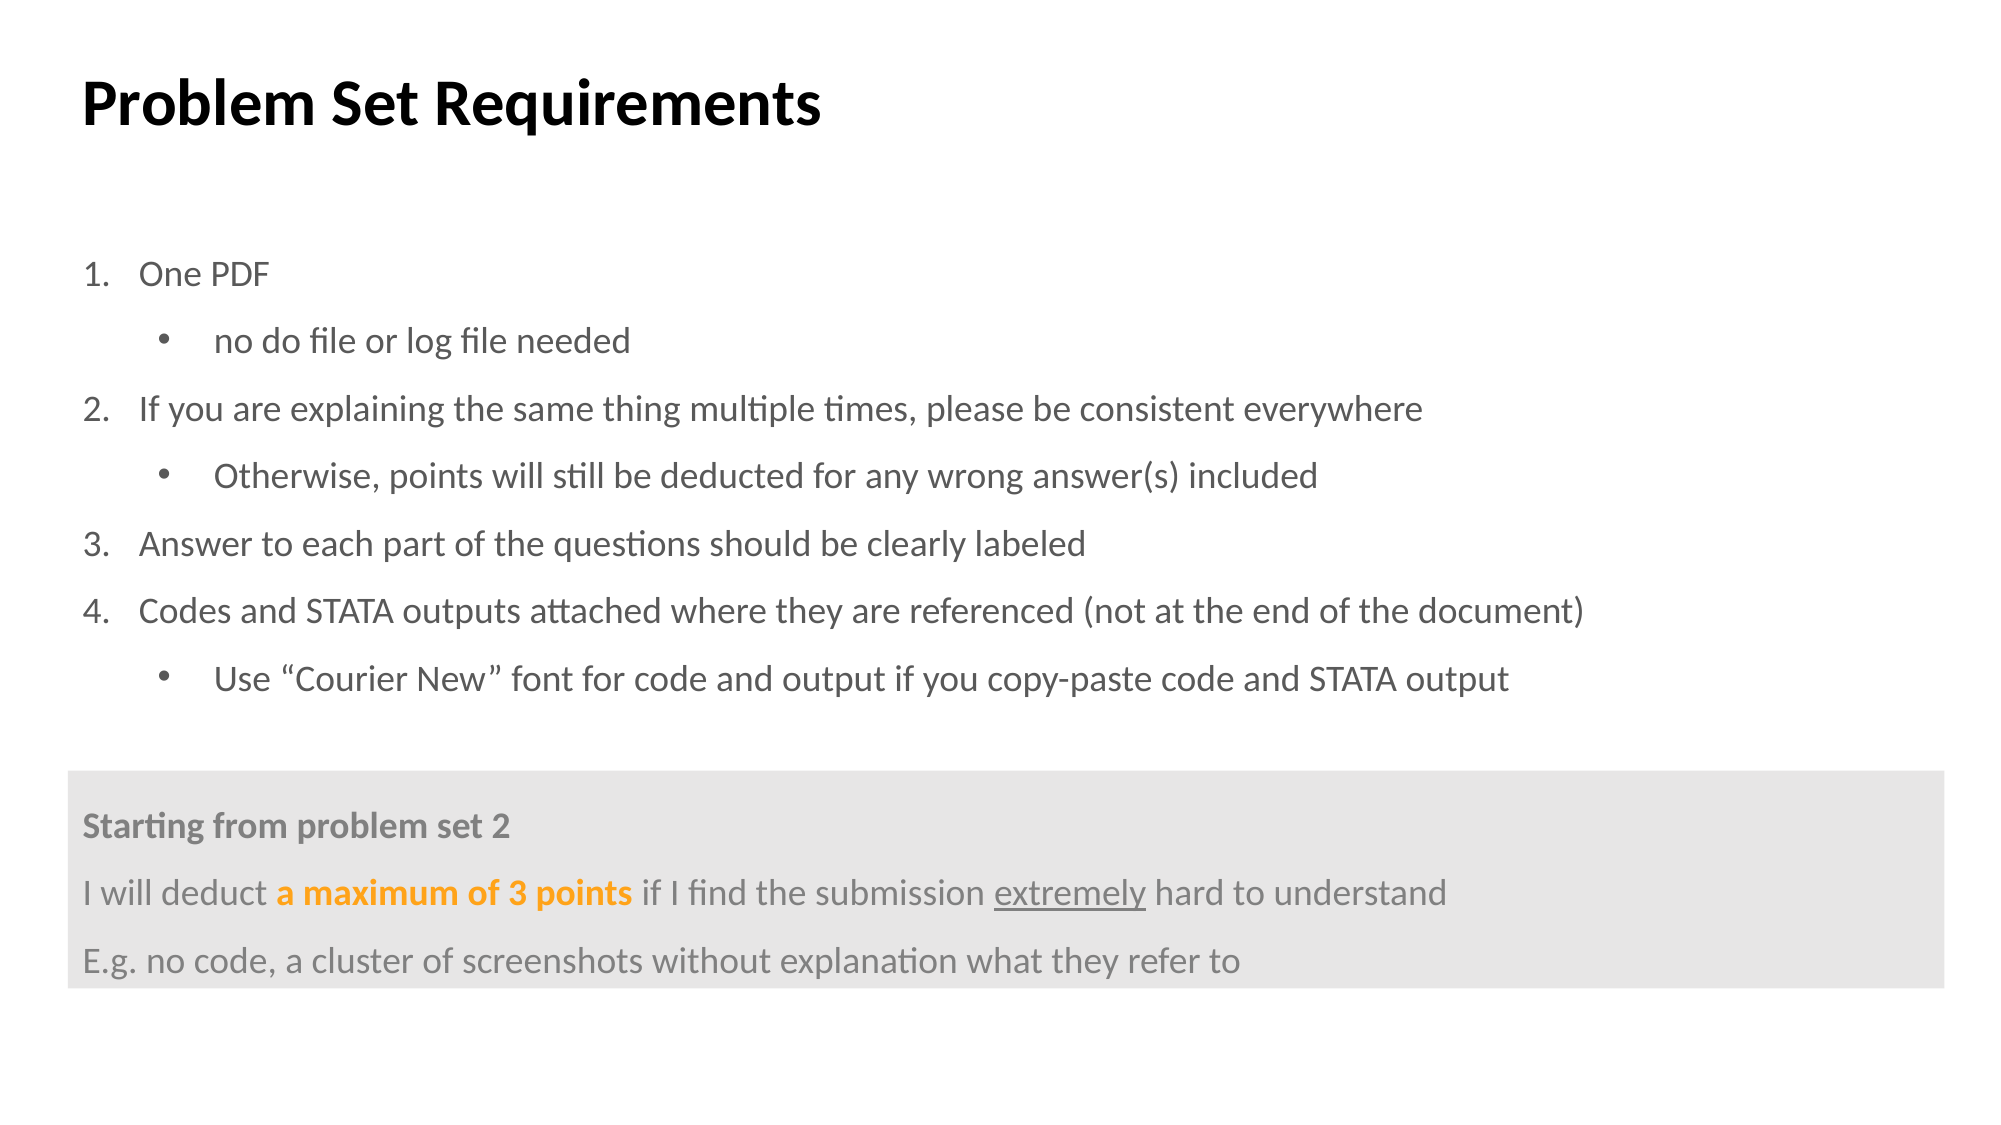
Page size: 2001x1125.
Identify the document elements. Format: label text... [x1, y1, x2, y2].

text_box Problem Set Requirements [67, 51, 1486, 146]
text_box One PDF no do file or log file needed If you are explaining the same thing multiple times, please be consistent everywhere Otherwise, points will still be deducted for any wrong answer(s) included Answer to each part of the questions should be clearly labeled Codes and STATA outputs attached where they are referenced (not at the end of the document) Use “Courier New” font for code and output if you copy-paste code and STATA output [67, 218, 1950, 774]
text_box Starting from problem set 2 I will deduct a maximum of 3 points if I find the submission extremely hard to understand E.g. no code, a cluster of screenshots without explanation what they refer to [67, 770, 1945, 989]
